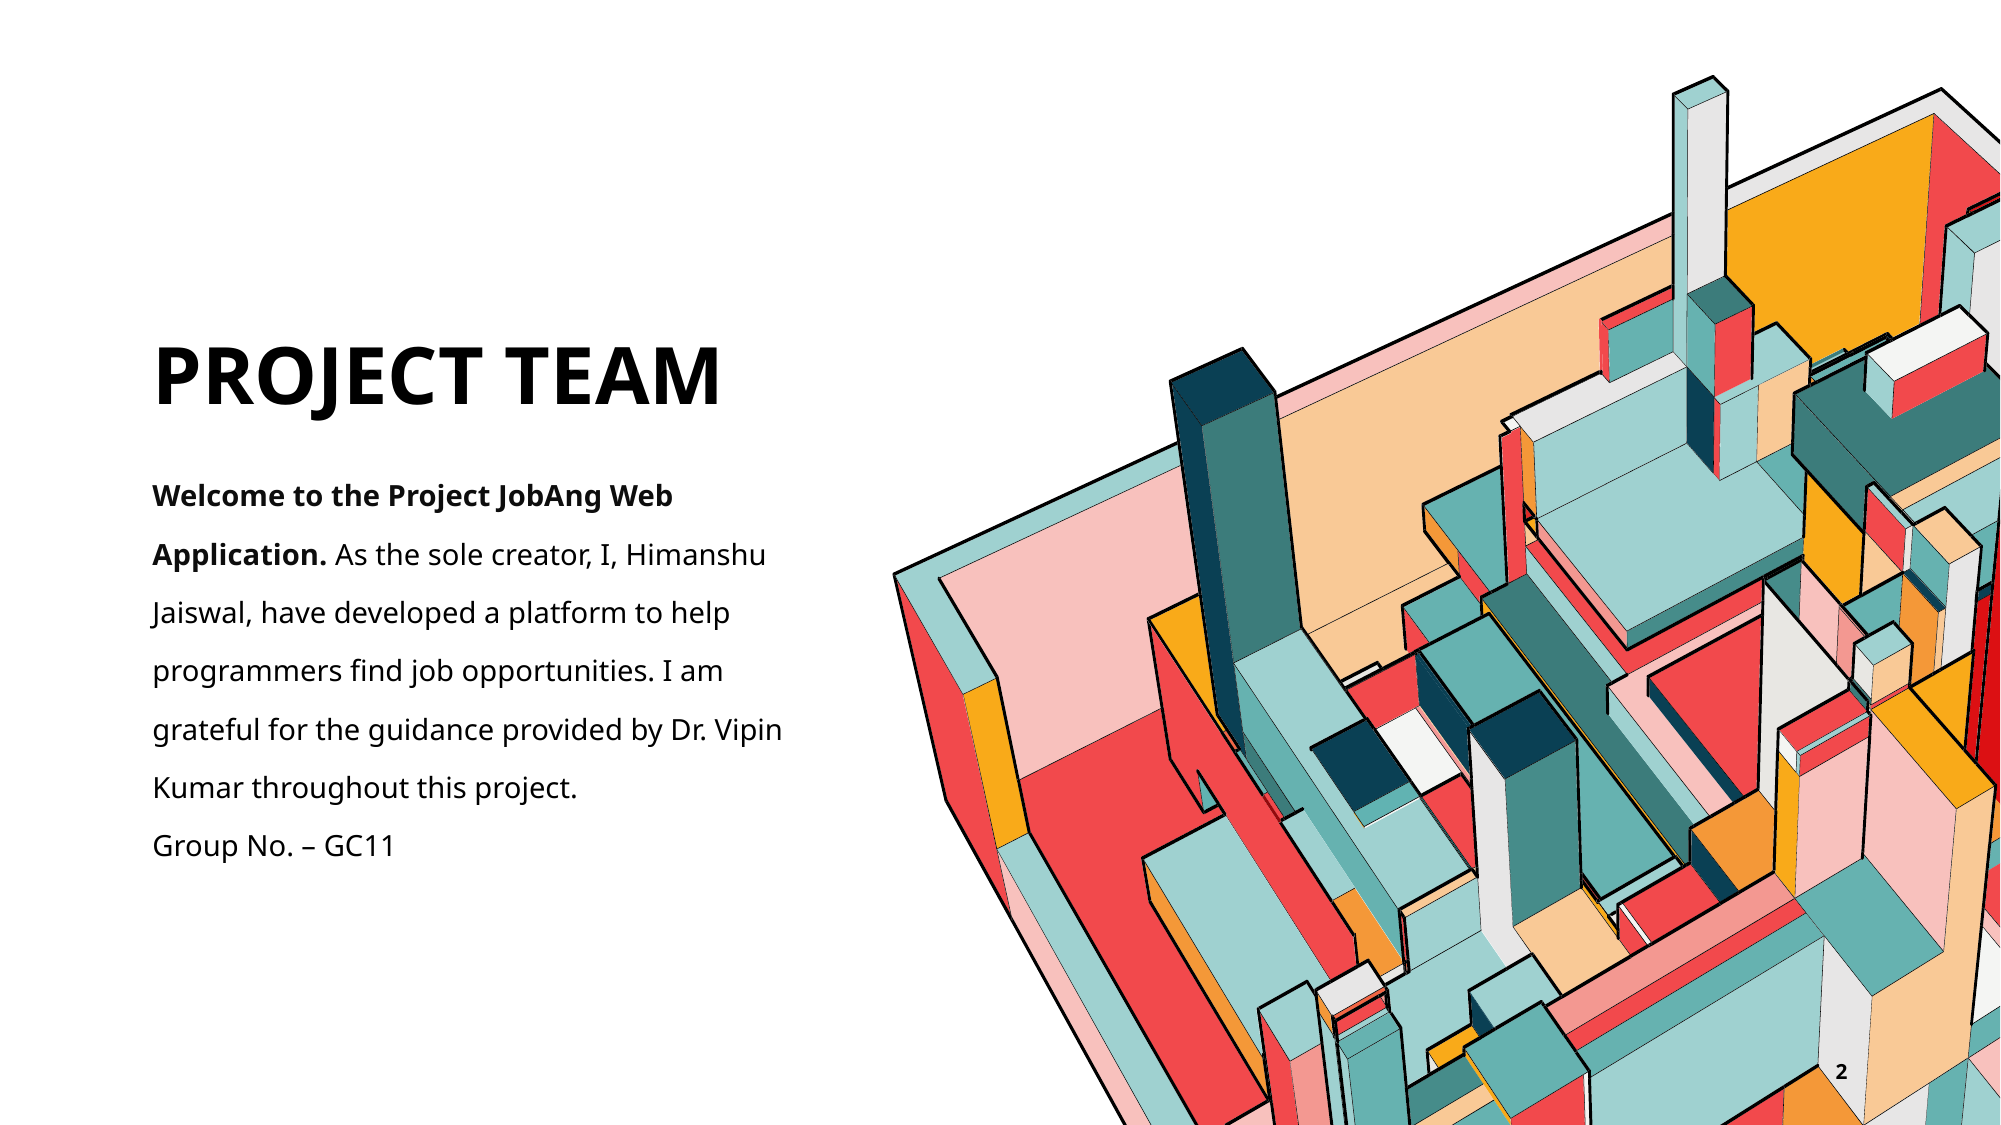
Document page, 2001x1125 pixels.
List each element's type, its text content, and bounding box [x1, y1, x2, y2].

slide_number 2 [1412, 1042, 1863, 1103]
list Welcome to the Project JobAng Web Application. As the sole creator, I, Himanshu Jaiswal, have developed a platform to help programmers find job opportunities. I am grateful for the guidance provided by Dr. Vipin Kumar throughout this project. Group No. – GC11 [137, 446, 813, 918]
title Project Team [137, 97, 813, 429]
